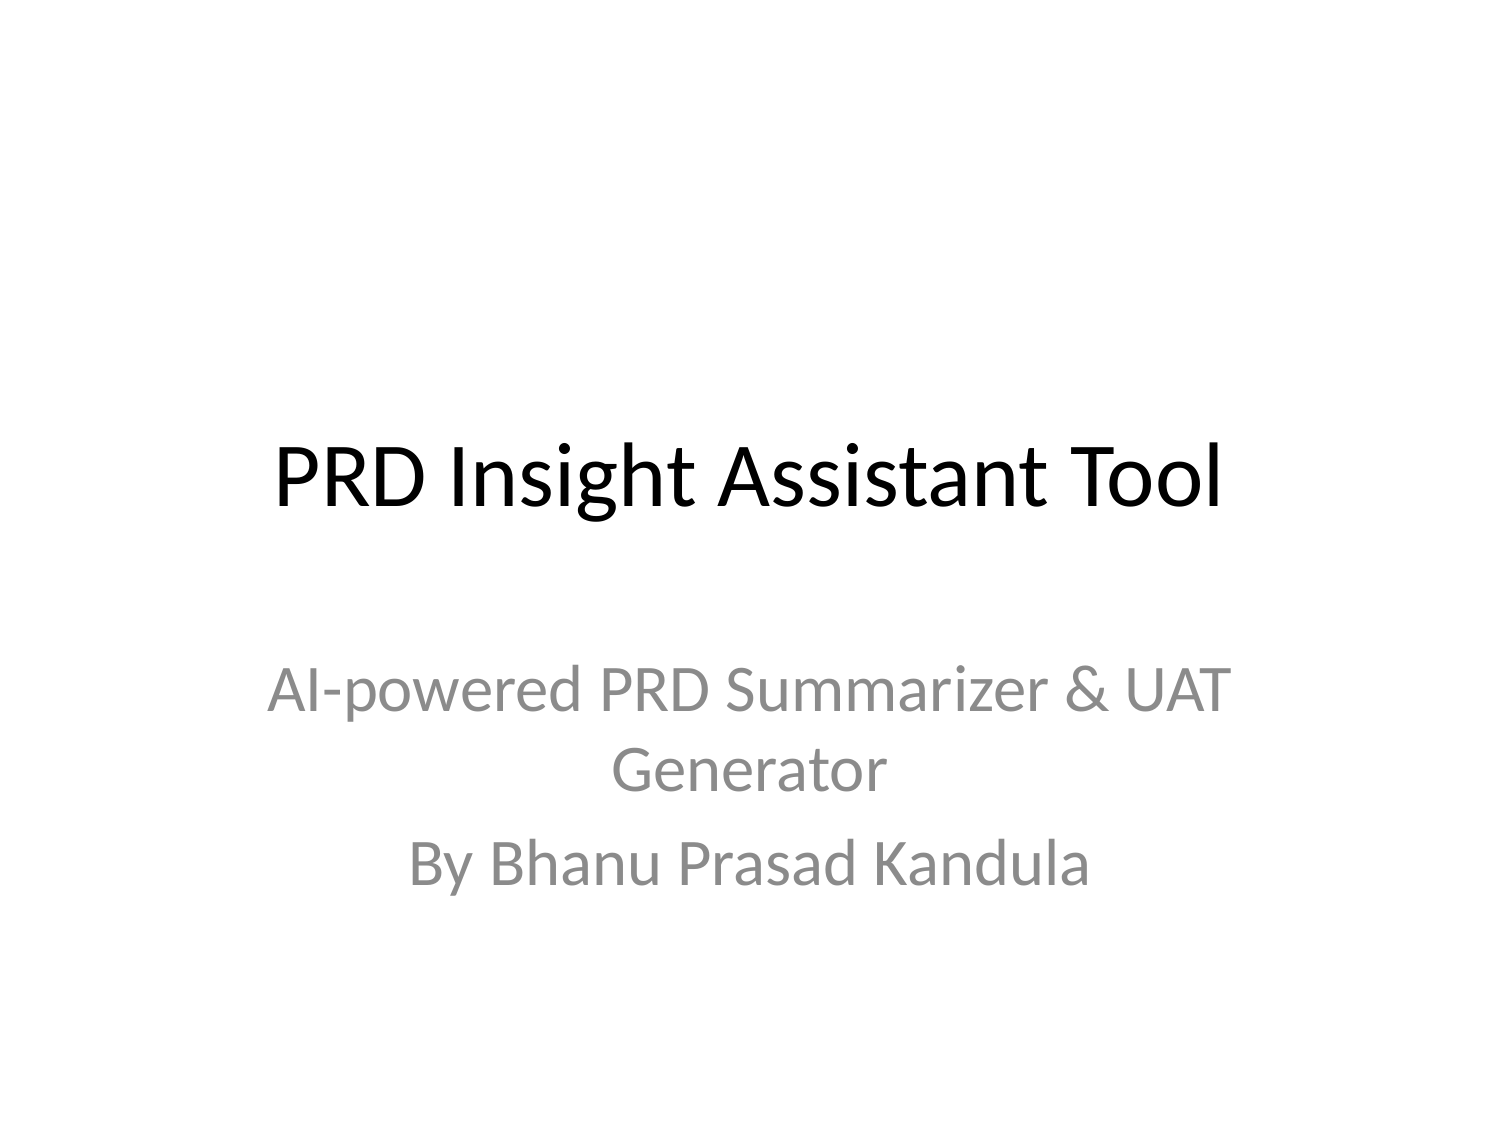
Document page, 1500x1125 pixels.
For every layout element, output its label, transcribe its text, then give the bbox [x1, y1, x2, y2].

subtitle AI-powered PRD Summarizer & UAT Generator By Bhanu Prasad Kandula [225, 637, 1275, 925]
title PRD Insight Assistant Tool [112, 349, 1388, 591]
